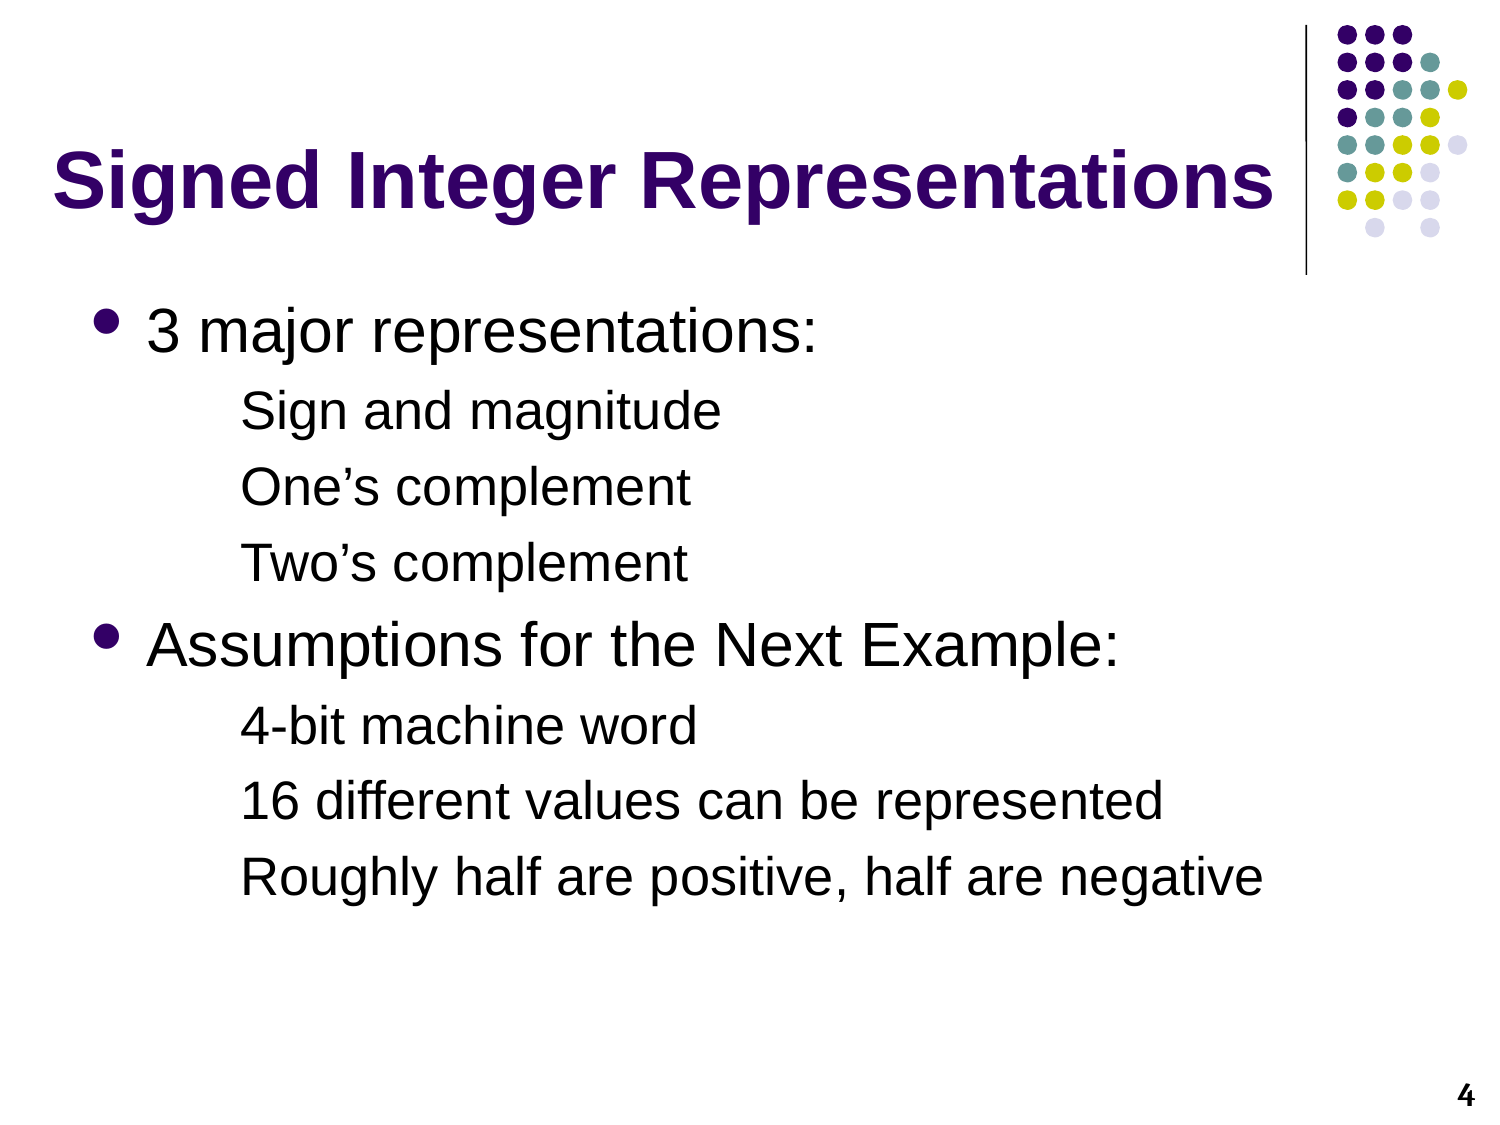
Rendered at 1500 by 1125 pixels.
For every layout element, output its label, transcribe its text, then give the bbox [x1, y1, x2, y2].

slide_number 4 [1370, 1065, 1492, 1111]
list 3 major representations: Sign and magnitude One’s complement Two’s complement Assumptions for the Next Example: 4-bit machine word 16 different values can be represented Roughly half are positive, half are negative [74, 281, 1426, 1006]
title Signed Integer Representations [37, 19, 1313, 233]
